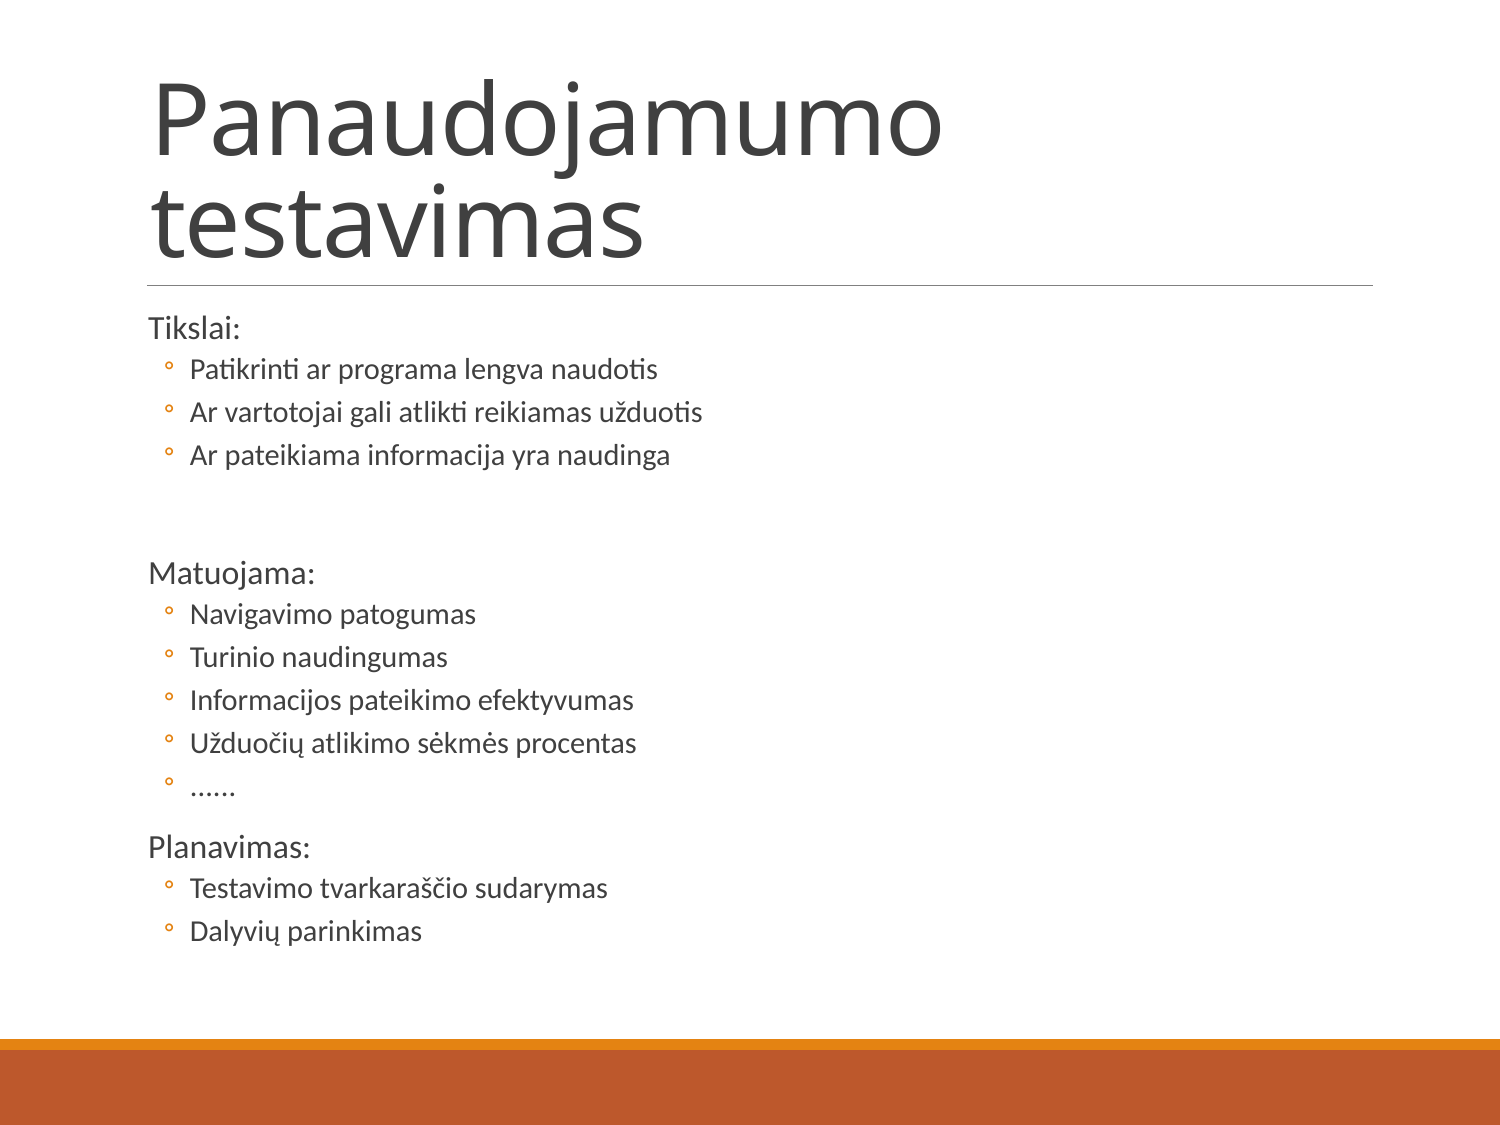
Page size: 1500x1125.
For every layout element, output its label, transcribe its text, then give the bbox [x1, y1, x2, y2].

list Tikslai: Patikrinti ar programa lengva naudotis Ar vartotojai gali atlikti reikiamas užduotis Ar pateikiama informacija yra naudinga Matuojama: Navigavimo patogumas Turinio naudingumas Informacijos pateikimo efektyvumas Užduočių atlikimo sėkmės procentas ...... Planavimas: Testavimo tvarkaraščio sudarymas Dalyvių parinkimas [135, 302, 1373, 963]
title Panaudojamumo testavimas [135, 47, 1373, 285]
